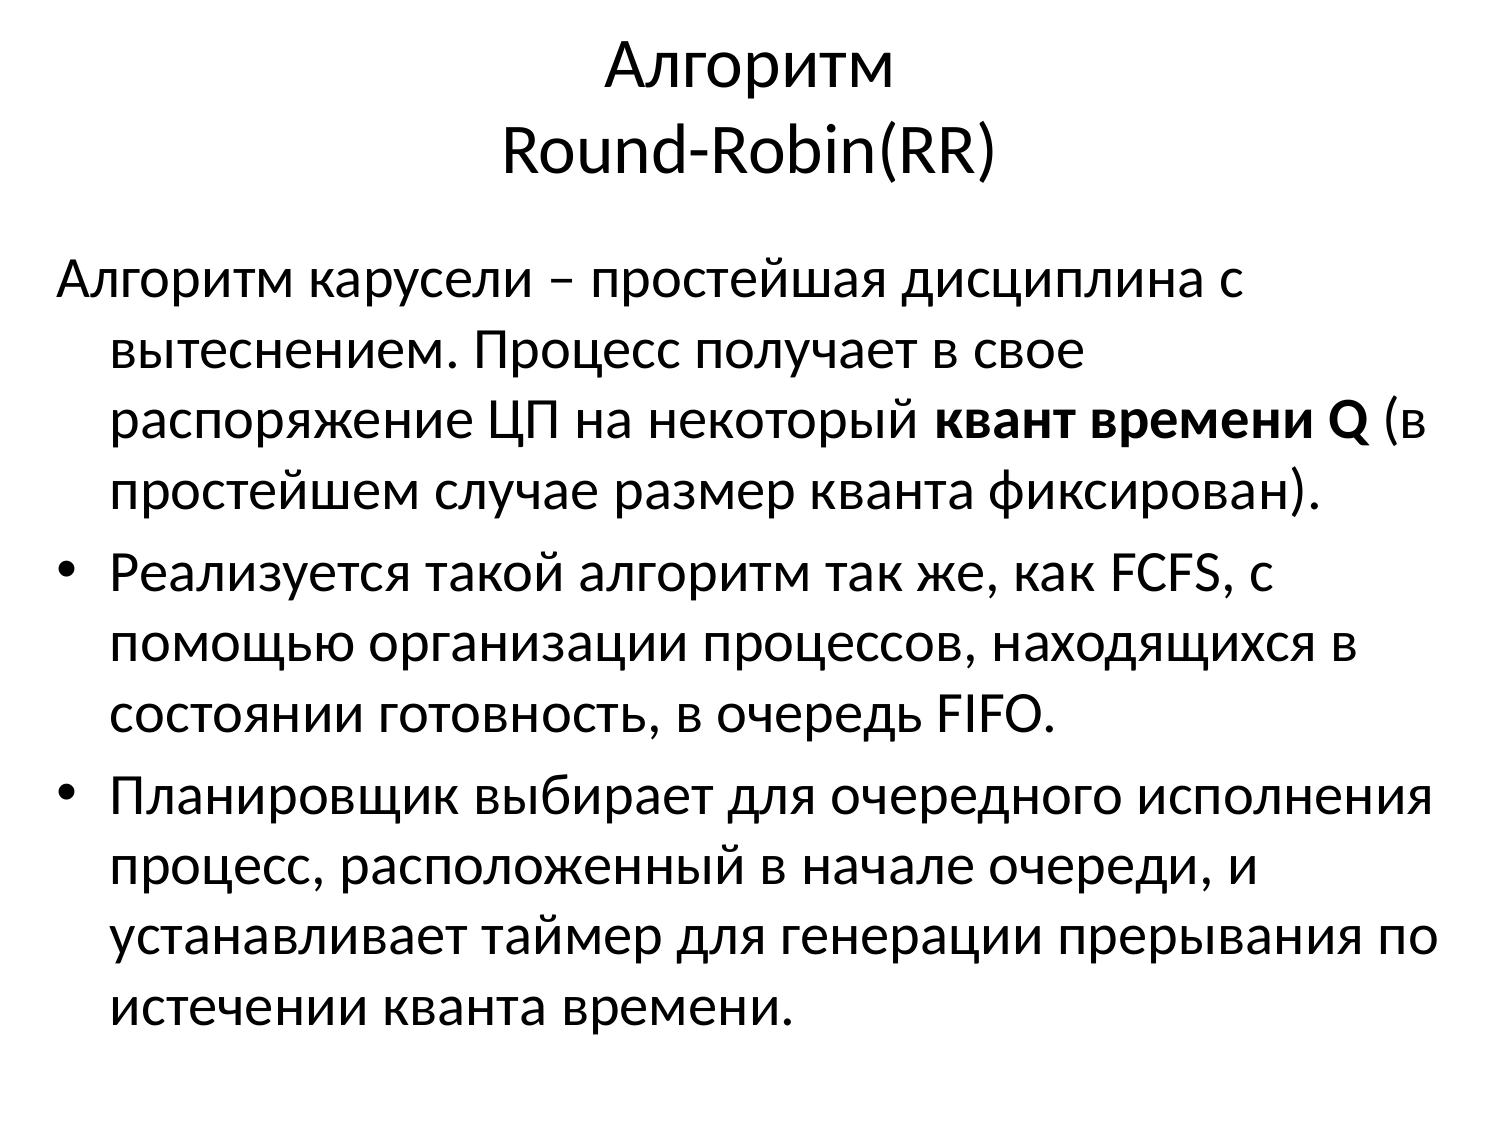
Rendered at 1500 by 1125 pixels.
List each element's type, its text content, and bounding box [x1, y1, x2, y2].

title Алгоритм Round-Robin(RR) [41, 8, 1459, 197]
list Алгоритм карусели – простейшая дисциплина с вытеснением. Процесс получает в свое распоряжение ЦП на некоторый квант времени Q (в простейшем случае размер кванта фиксирован). Реализуется такой алгоритм так же, как FCFS, с помощью организации процессов, находящихся в состоянии готовность, в очередь FIFO. Планировщик выбирает для очередного исполнения процесс, расположенный в начале очереди, и устанавливает таймер для генерации прерывания по истечении кванта времени. [41, 231, 1459, 1059]
